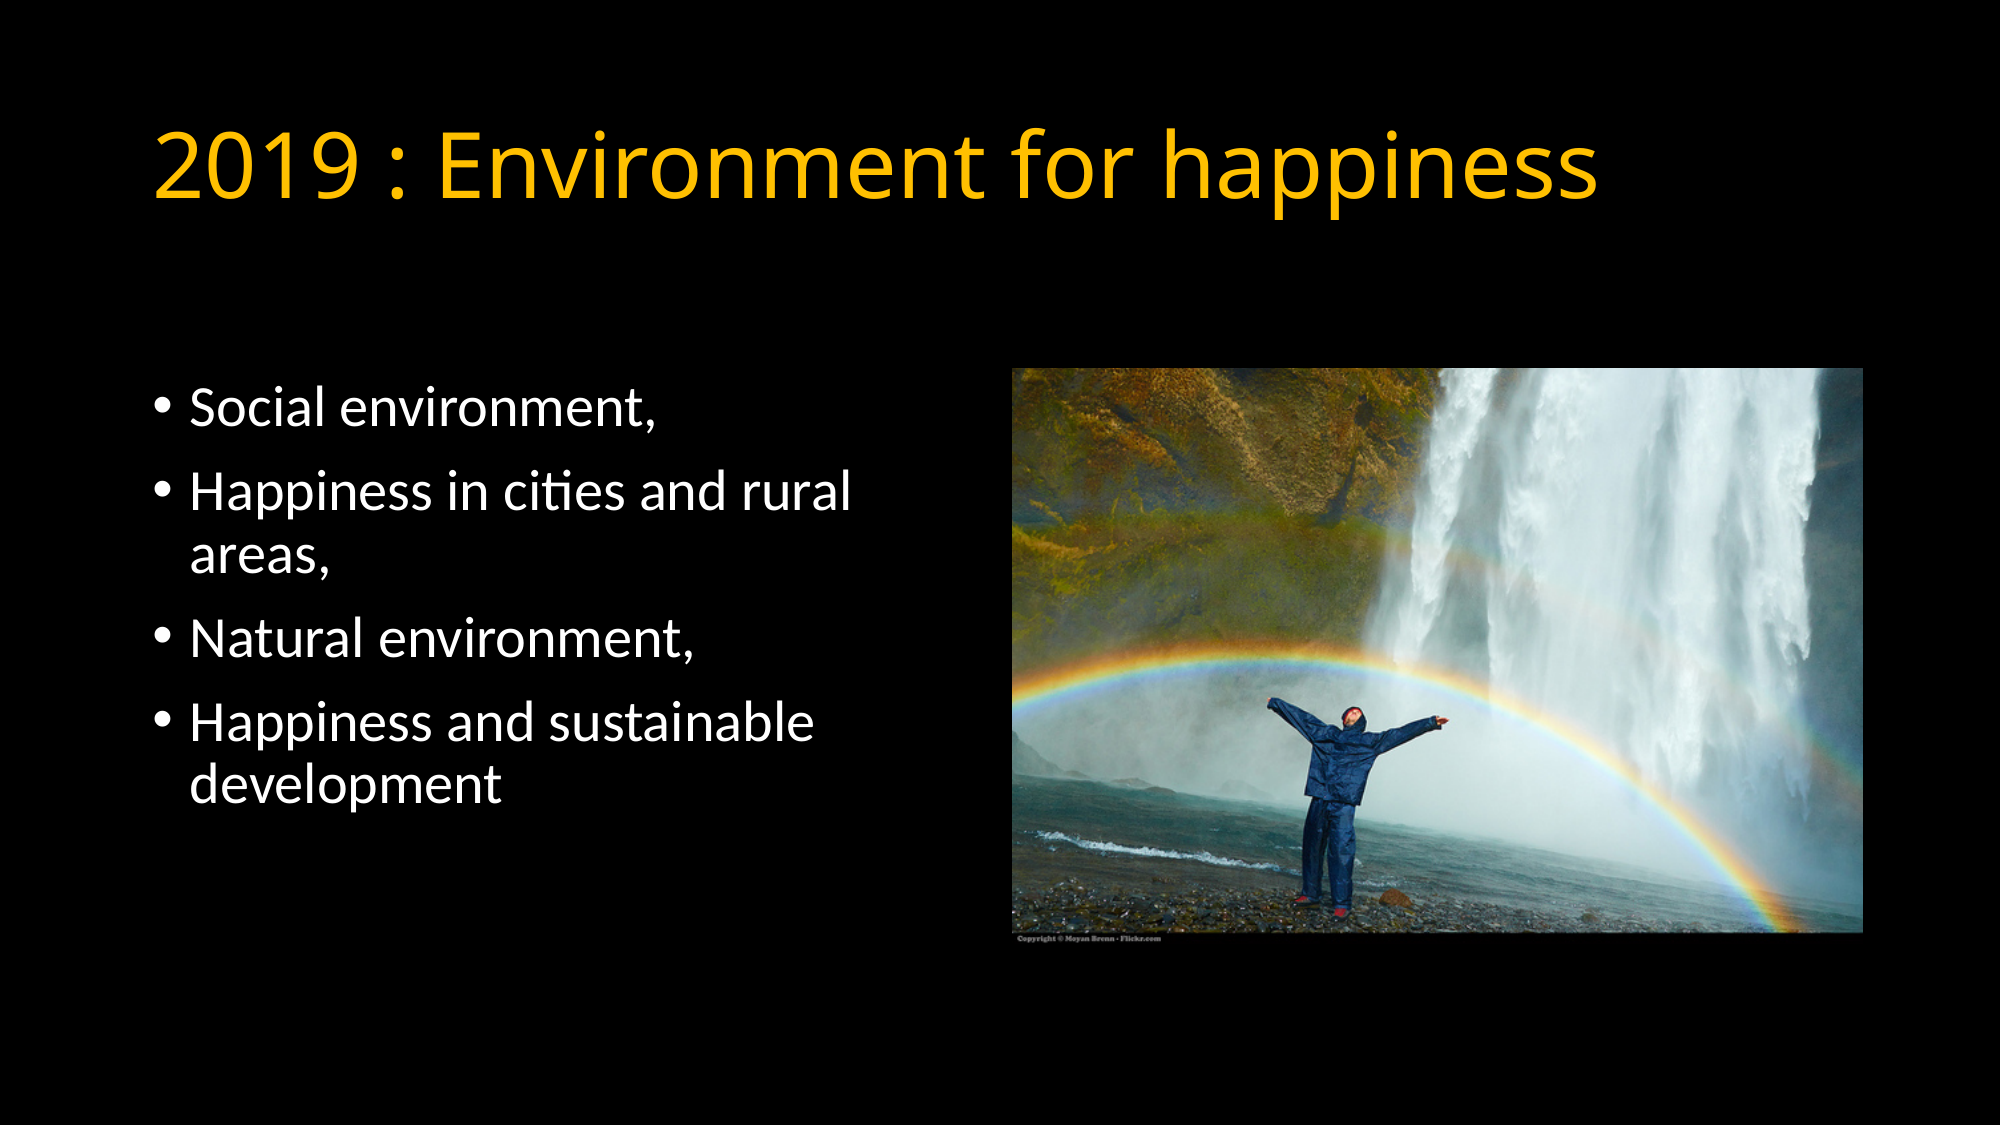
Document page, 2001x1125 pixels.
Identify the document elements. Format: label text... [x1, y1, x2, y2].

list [1012, 368, 1863, 944]
list Social environment, Happiness in cities and rural areas, Natural environment, Happiness and sustainable development [137, 368, 898, 857]
title 2019 : Environment for happiness [137, 59, 1863, 278]
